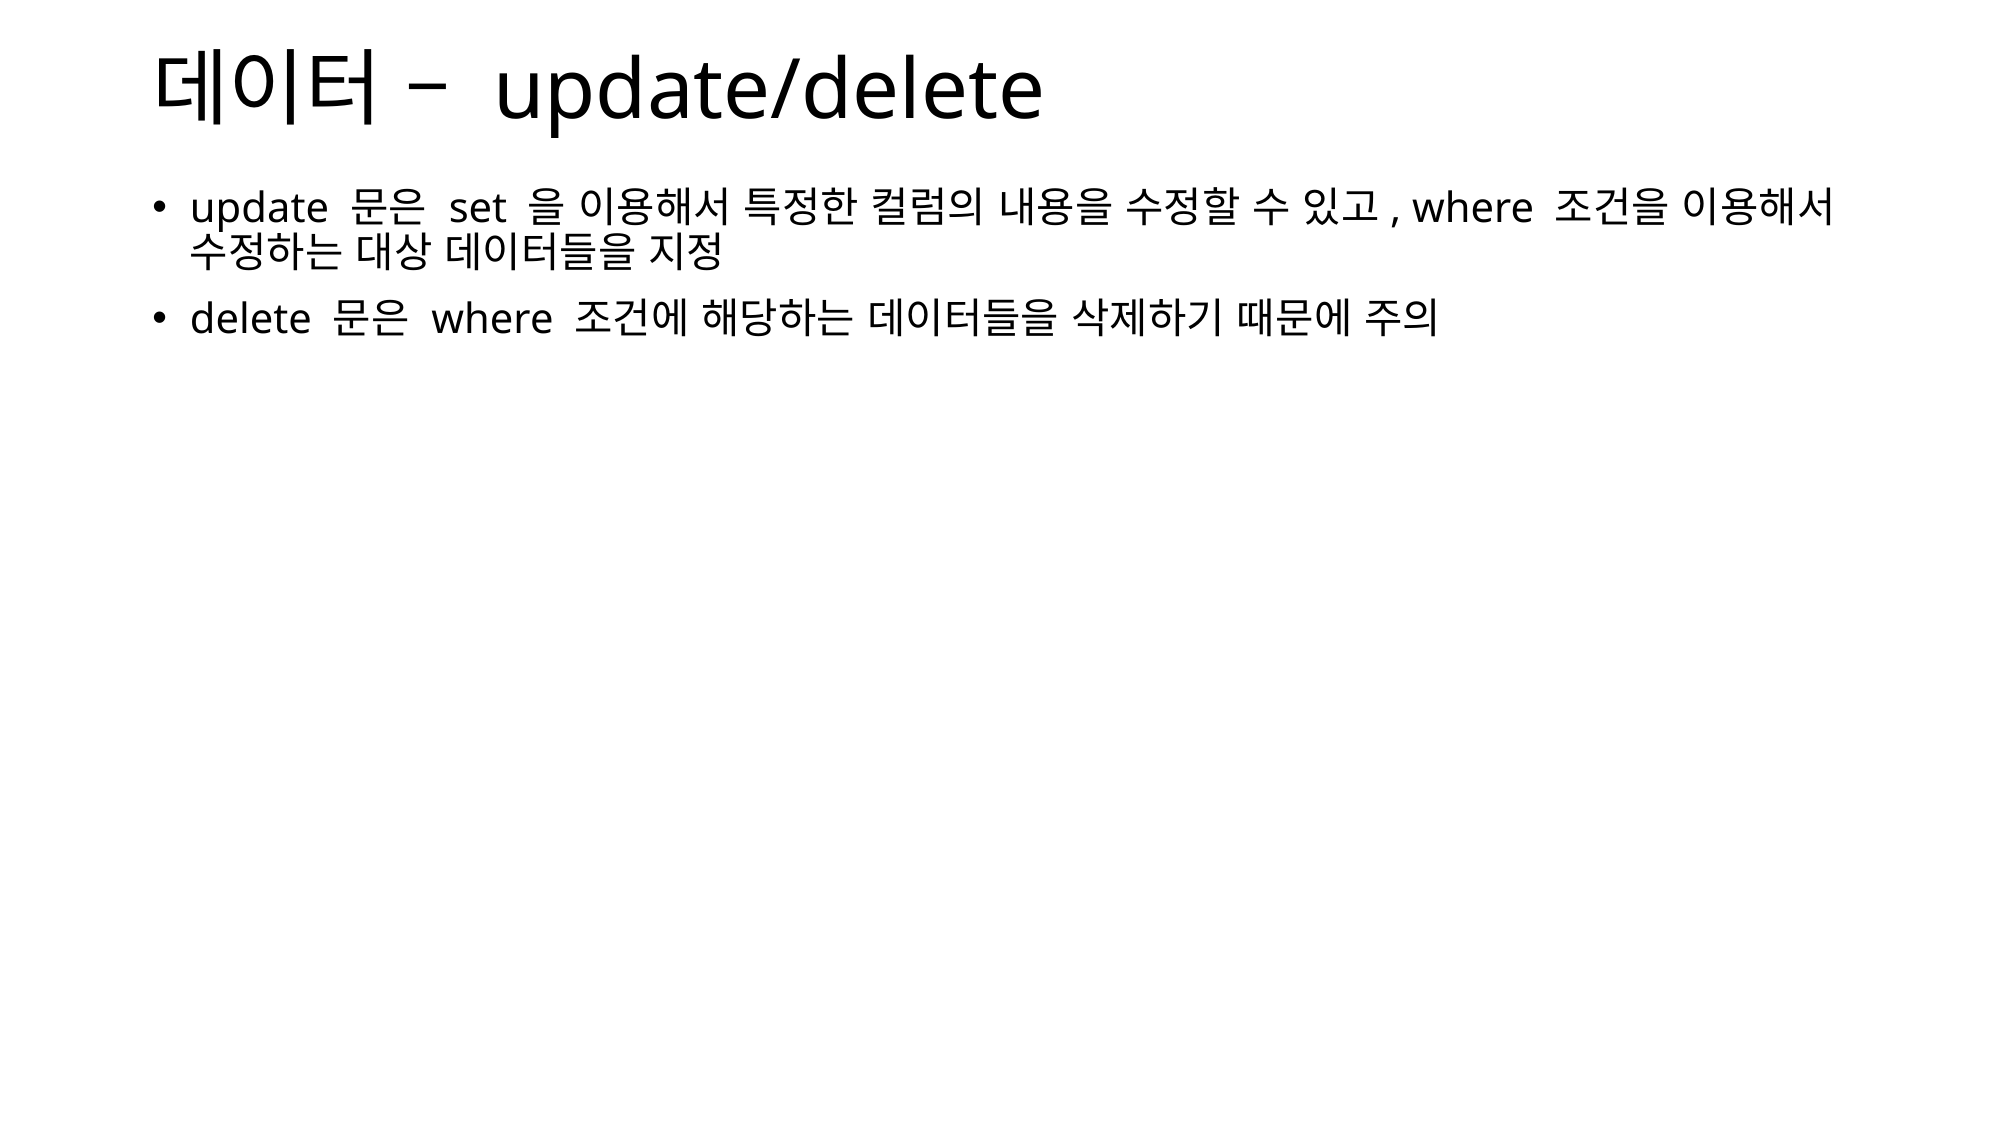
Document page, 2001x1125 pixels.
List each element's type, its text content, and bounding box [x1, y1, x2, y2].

title 데이터 – update/delete [137, 22, 1863, 160]
list update 문은 set 을 이용해서 특정한 컬럼의 내용을 수정할 수 있고, where 조건을 이용해서 수정하는 대상 데이터들을 지정 delete 문은 where 조건에 해당하는 데이터들을 삭제하기 때문에 주의 [137, 178, 1863, 1014]
